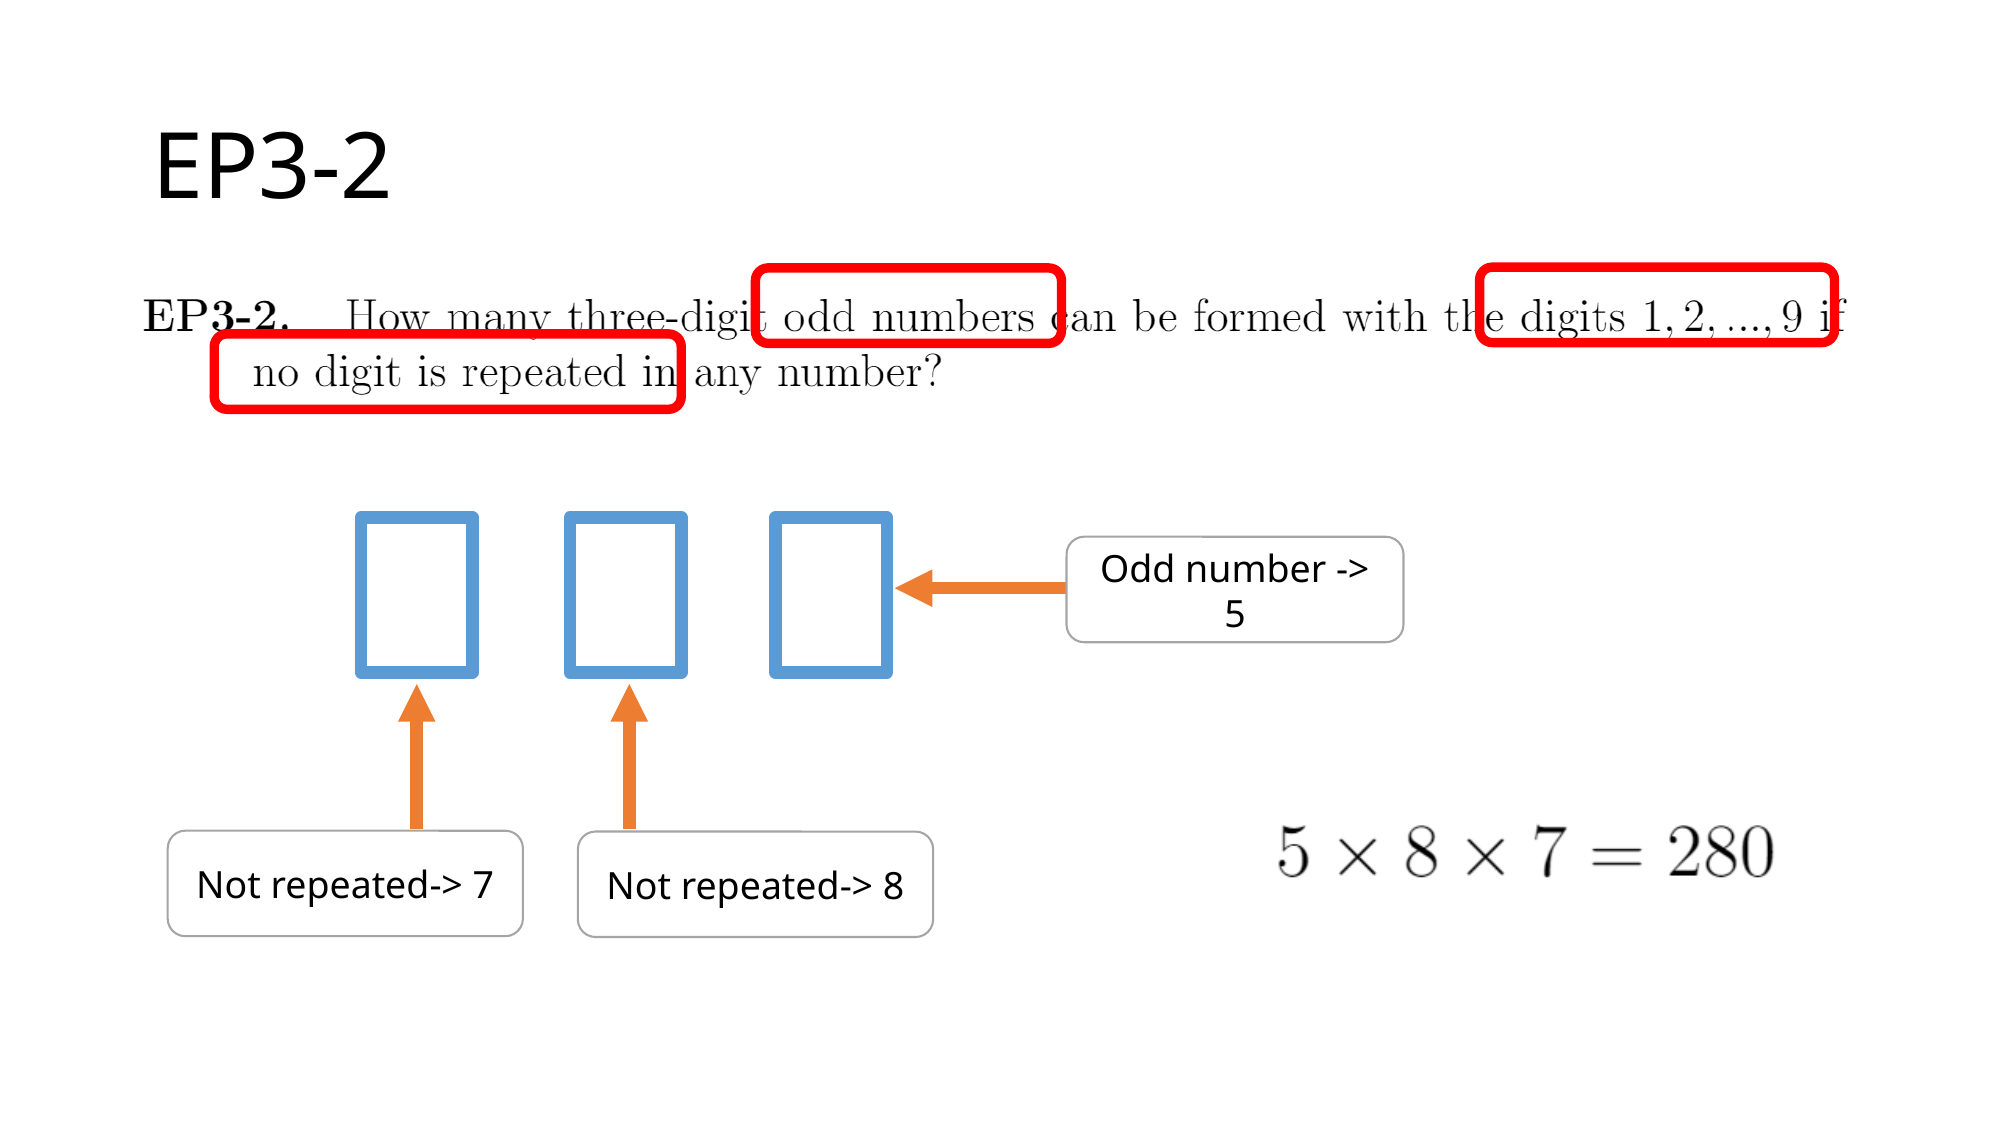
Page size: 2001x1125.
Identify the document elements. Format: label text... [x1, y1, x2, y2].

text_box Odd number -> 5 [1065, 535, 1405, 644]
text_box [775, 517, 887, 673]
text_box [361, 517, 473, 673]
text_box [755, 267, 1061, 277]
text_box Not repeated-> 7 [166, 829, 524, 938]
text_box Not repeated-> 8 [576, 830, 935, 939]
picture [1138, 741, 1940, 937]
title EP3-2 [137, 59, 1863, 277]
text_box [1479, 267, 1835, 277]
picture [137, 277, 1863, 410]
text_box [569, 517, 682, 673]
